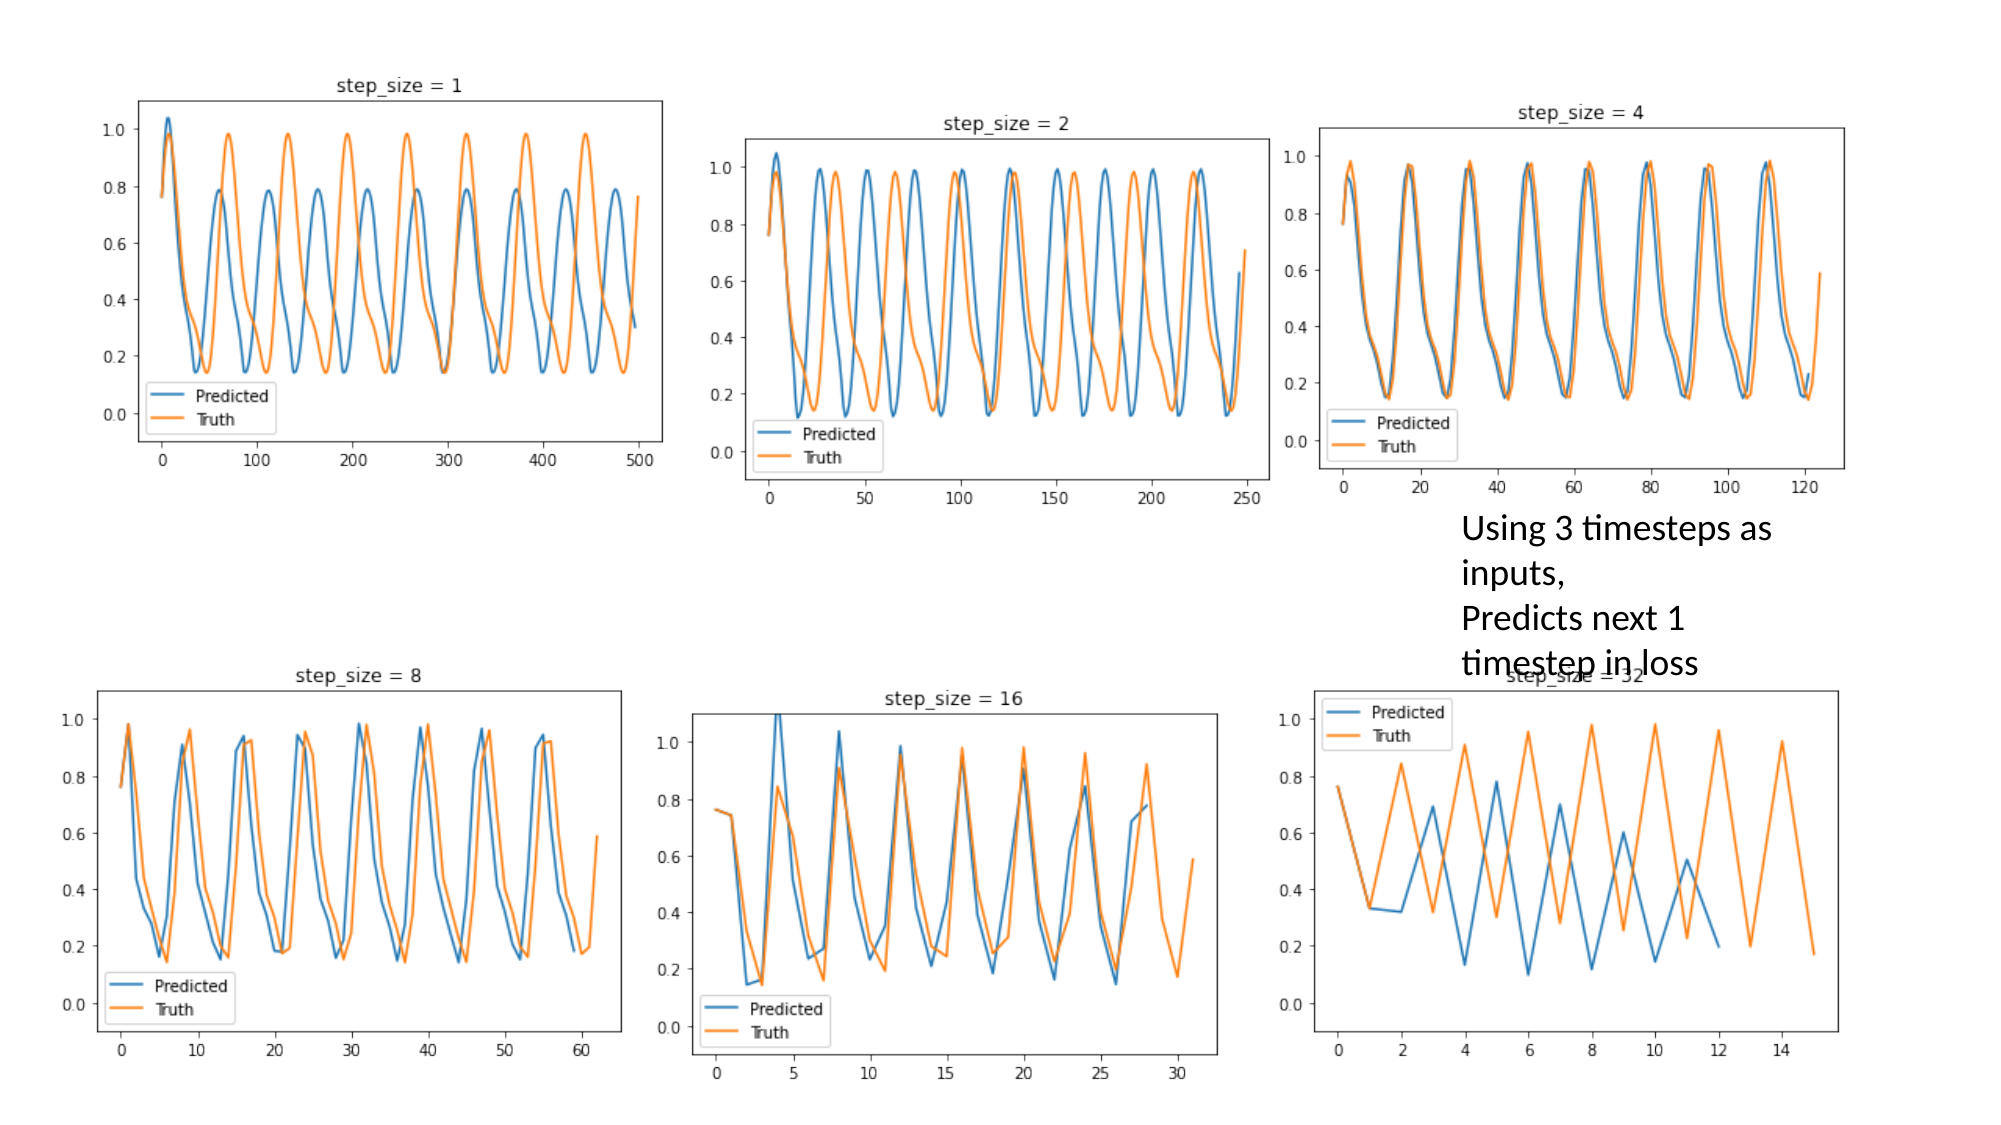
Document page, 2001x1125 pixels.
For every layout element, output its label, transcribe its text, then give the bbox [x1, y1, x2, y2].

picture [50, 656, 632, 1069]
picture [645, 679, 1228, 1092]
picture [91, 66, 673, 479]
picture [698, 93, 1855, 517]
picture [1267, 656, 1849, 1069]
text_box Using 3 timesteps as inputs, Predicts next 1 timestep in loss [1446, 506, 1809, 656]
